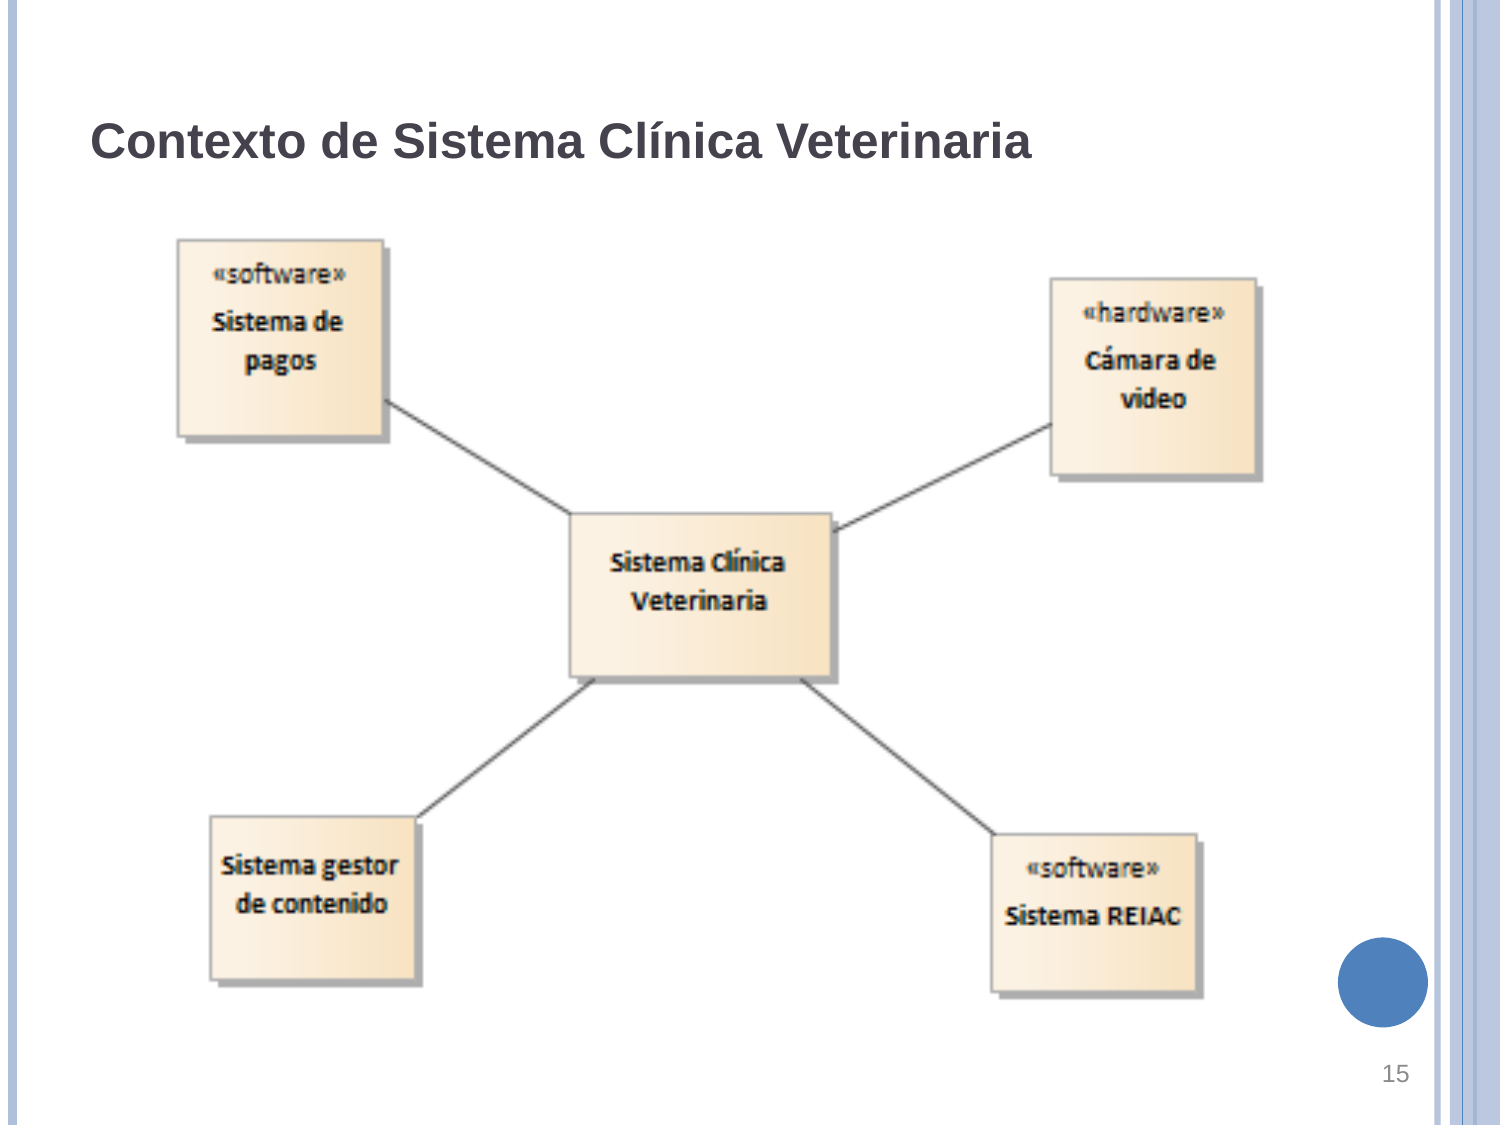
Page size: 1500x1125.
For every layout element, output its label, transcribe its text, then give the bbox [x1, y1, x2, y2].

picture [130, 219, 1291, 1021]
text_box Contexto de Sistema Clínica Veterinaria [74, 45, 1272, 233]
text_box ‹#› [1074, 1042, 1425, 1103]
